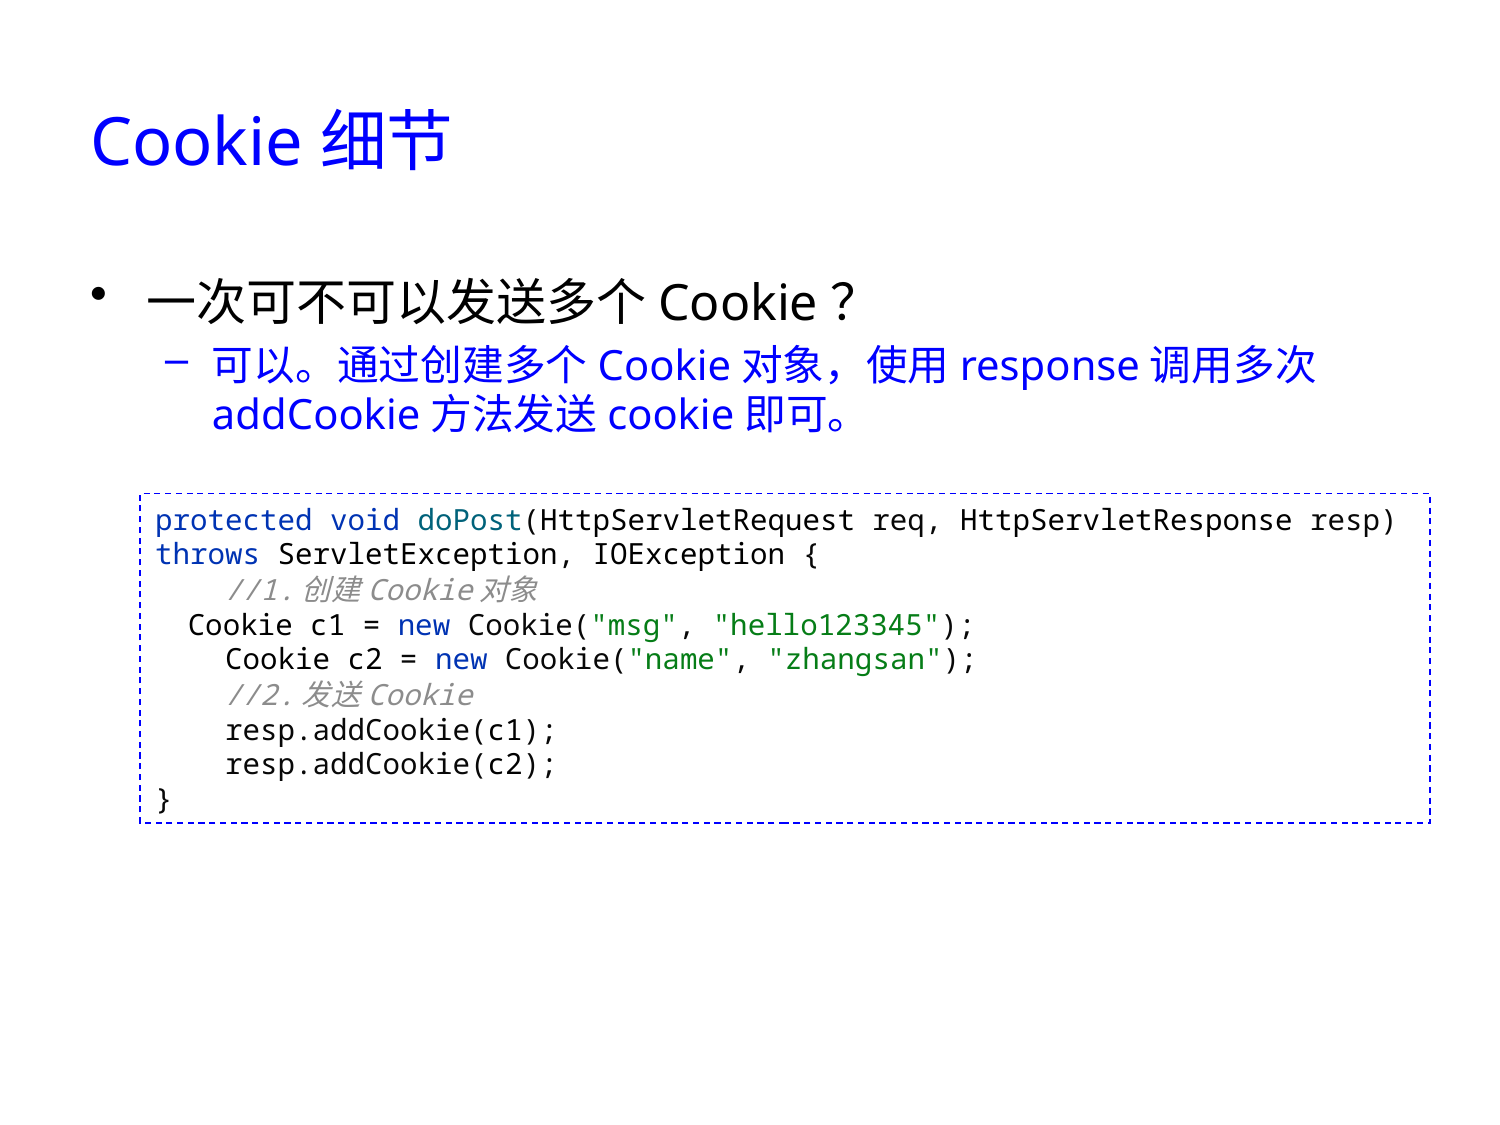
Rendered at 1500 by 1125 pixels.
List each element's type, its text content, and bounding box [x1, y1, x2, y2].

title Cookie细节 [75, 45, 1425, 233]
text_box protected void doPost(HttpServletRequest req, HttpServletResponse resp) throws ServletException, IOException { //1.创建Cookie对象 Cookie c1 = new Cookie("msg", "hello123345"); Cookie c2 = new Cookie("name", "zhangsan"); //2.发送Cookie resp.addCookie(c1); resp.addCookie(c2); } [140, 493, 1430, 823]
list 一次可不可以发送多个Cookie？ 可以。通过创建多个Cookie对象，使用response调用多次addCookie方法发送cookie即可。 [75, 262, 1425, 1005]
